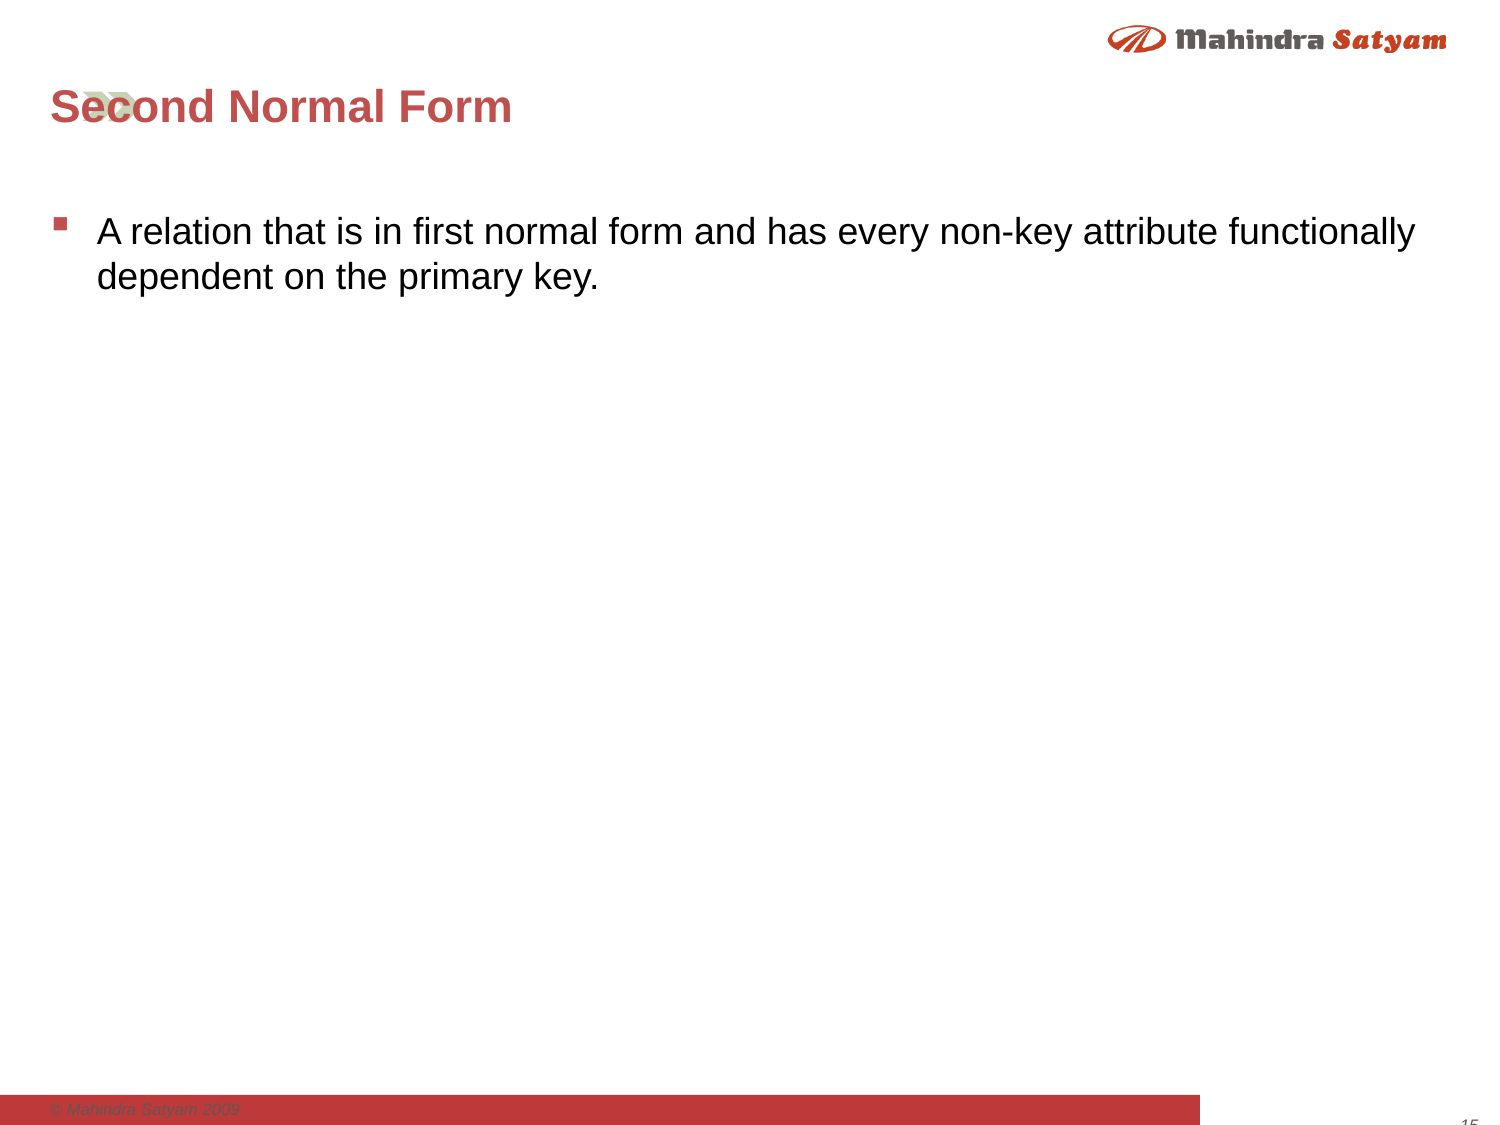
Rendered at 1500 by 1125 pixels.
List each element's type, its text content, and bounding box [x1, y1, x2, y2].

title Second Normal Form [49, 76, 1452, 133]
list A relation that is in first normal form and has every non-key attribute functionally dependent on the primary key. [49, 206, 1452, 299]
picture [1107, 25, 1446, 53]
